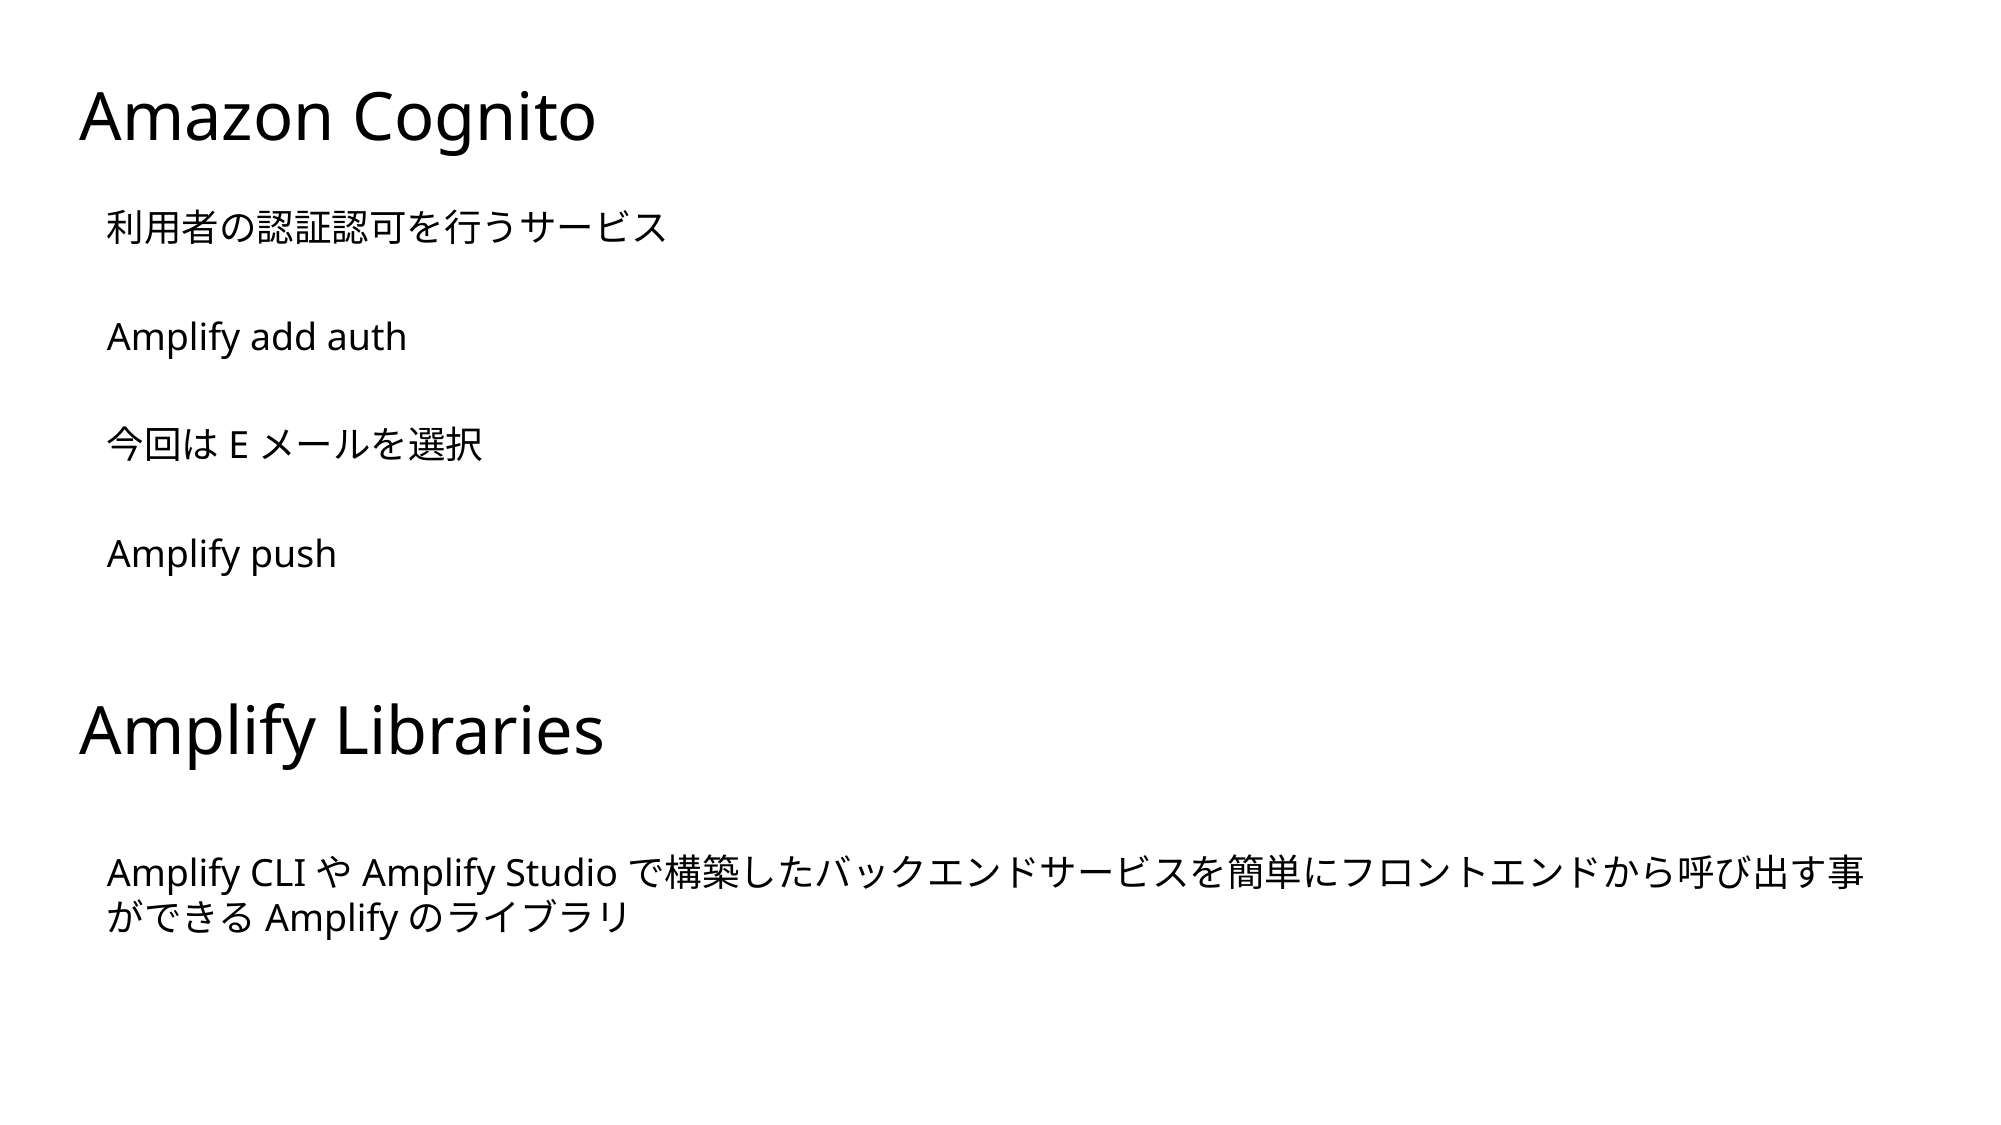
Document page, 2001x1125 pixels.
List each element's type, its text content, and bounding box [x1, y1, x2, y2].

text_box Amplify CLIやAmplify Studioで構築したバックエンドサービスを簡単にフロントエンドから呼び出す事ができるAmplifyのライブラリ [92, 841, 1911, 947]
text_box 利用者の認証認可を行うサービス [92, 196, 767, 257]
text_box 今回はEメールを選択 [92, 414, 544, 474]
text_box Amplify Libraries [64, 680, 1065, 775]
text_box Amplify push [92, 522, 544, 583]
text_box Amplify add auth [92, 305, 544, 366]
text_box Amazon Cognito [64, 66, 647, 161]
